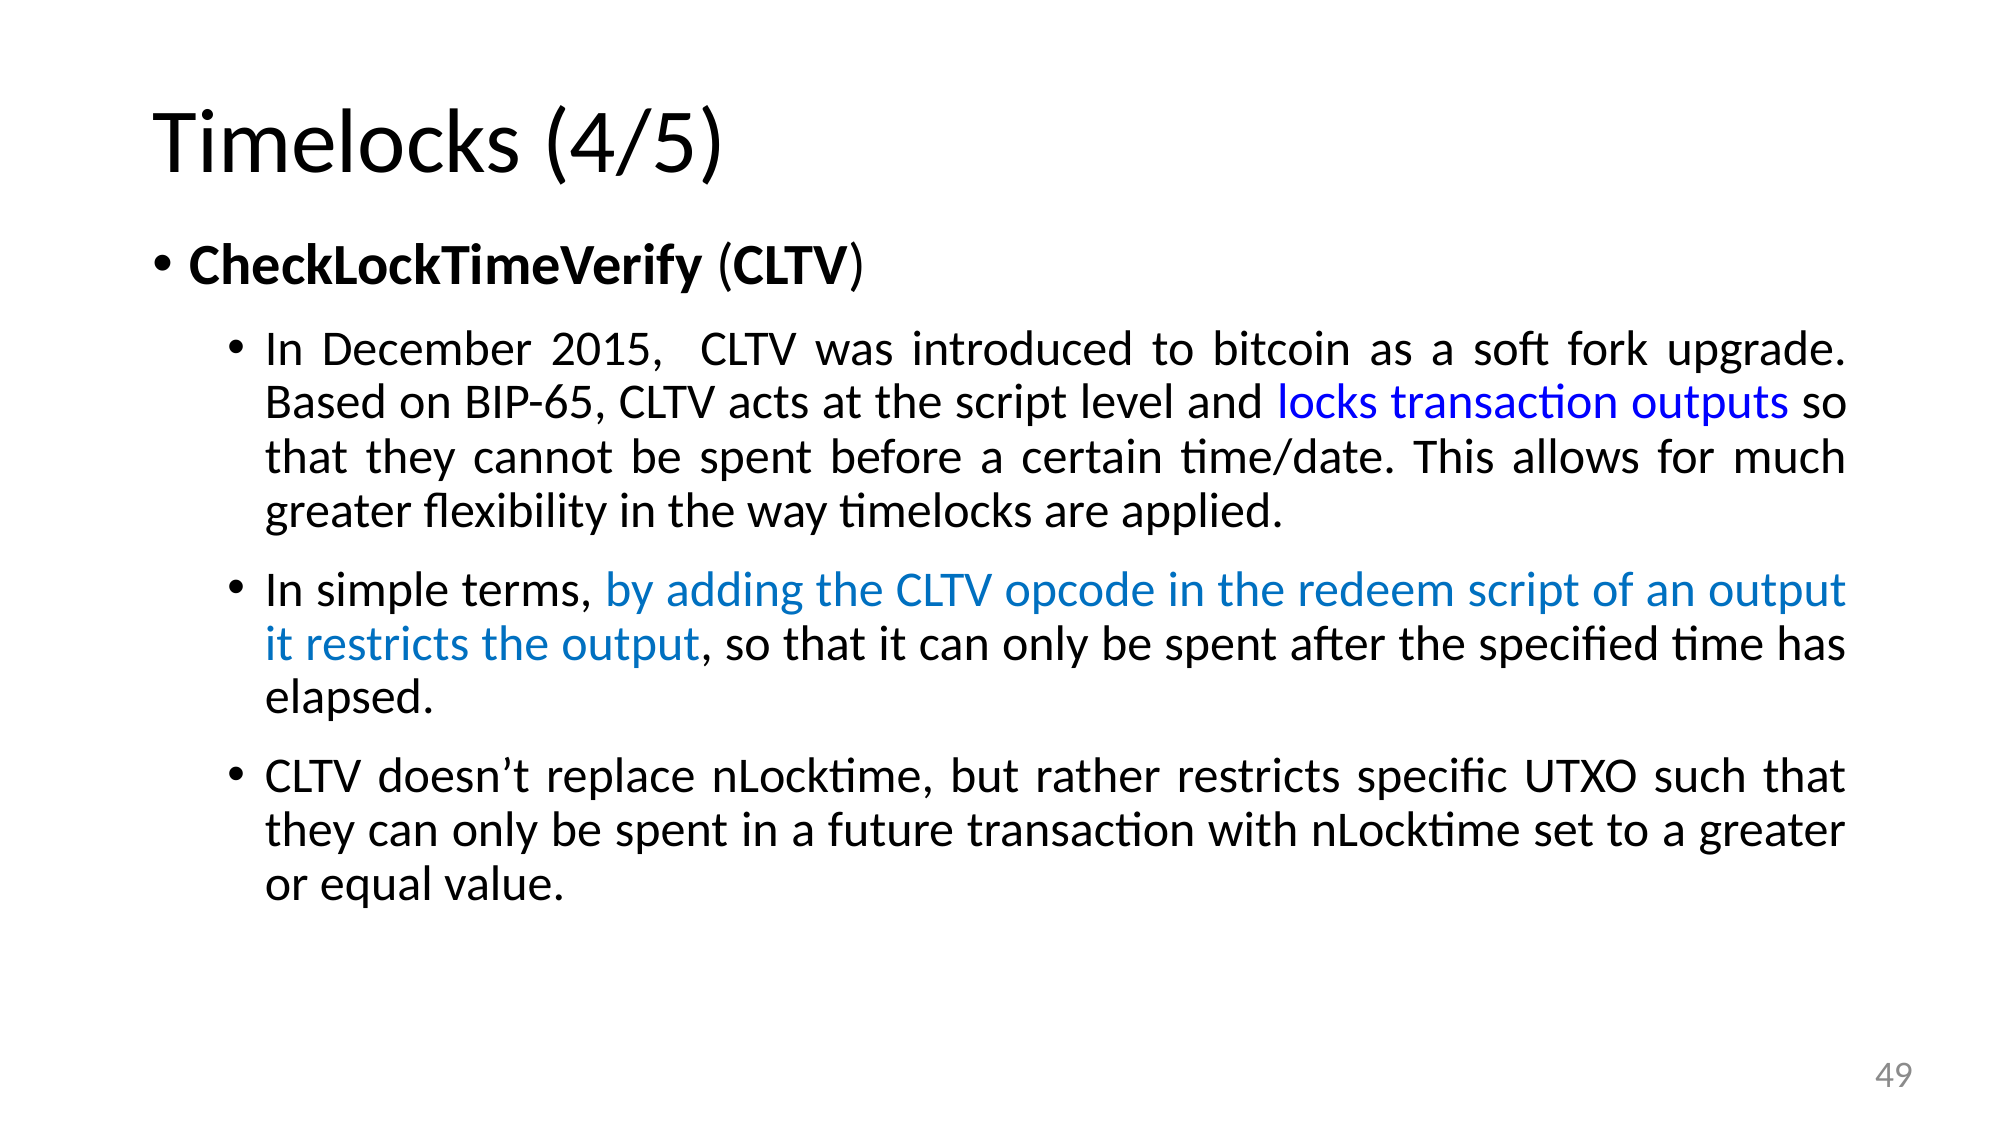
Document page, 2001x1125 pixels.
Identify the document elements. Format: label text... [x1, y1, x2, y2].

list CheckLockTimeVerify (CLTV) In December 2015, CLTV was introduced to bitcoin as a soft fork upgrade. Based on BIP-65, CLTV acts at the script level and locks transaction outputs so that they cannot be spent before a certain time/date. This allows for much greater flexibility in the way timelocks are applied. In simple terms, by adding the CLTV opcode in the redeem script of an output it restricts the output, so that it can only be spent after the specified time has elapsed. CLTV doesn’t replace nLocktime, but rather restricts specific UTXO such that they can only be spent in a future transaction with nLocktime set to a greater or equal value. [137, 226, 1863, 1043]
title Timelocks (4/5) [137, 59, 1863, 226]
slide_number 49 [1477, 1042, 1928, 1103]
